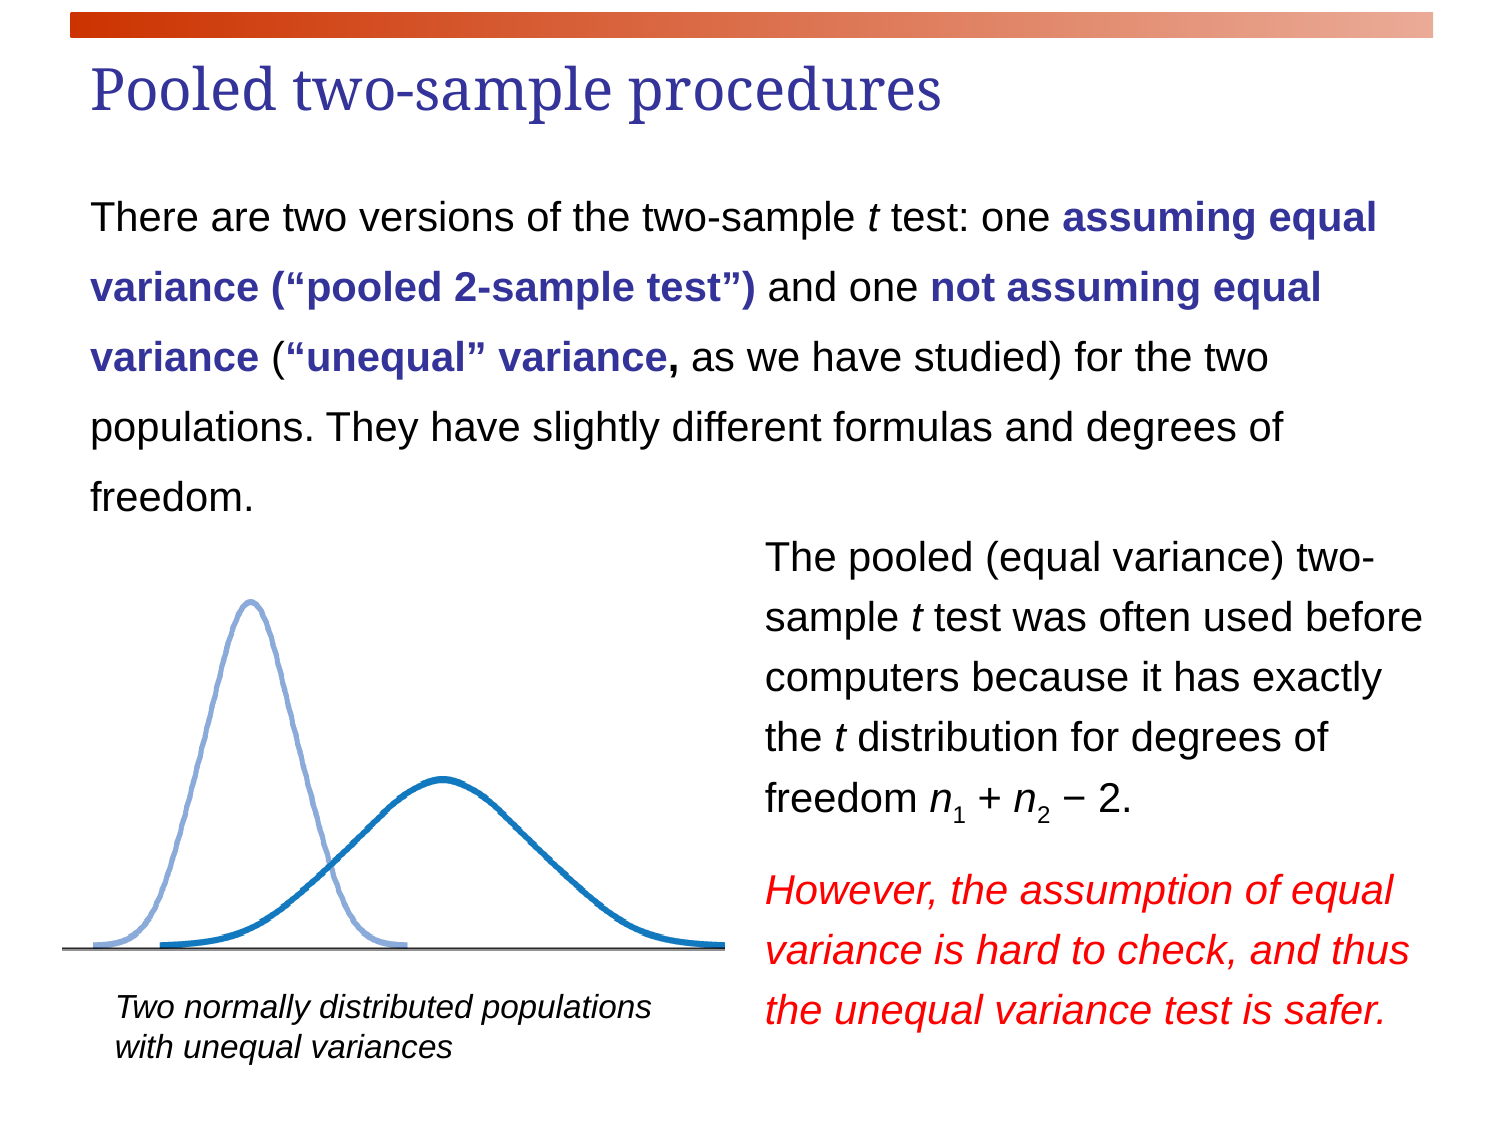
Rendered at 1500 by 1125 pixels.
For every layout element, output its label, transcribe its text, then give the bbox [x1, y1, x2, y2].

title Pooled two-sample procedures [75, 37, 1425, 162]
picture [62, 599, 726, 951]
text_box Two normally distributed populations with unequal variances [99, 962, 675, 1088]
text_box The pooled (equal variance) two-sample t test was often used before computers because it has exactly the t distribution for degrees of freedom n1 + n2 − 2. However, the assumption of equal variance is hard to check, and thus the unequal variance test is safer. [750, 512, 1450, 1075]
list There are two versions of the two-sample t test: one assuming equal variance (“pooled 2-sample test”) and one not assuming equal variance (“unequal” variance, as we have studied) for the two populations. They have slightly different formulas and degrees of freedom. [75, 162, 1425, 625]
